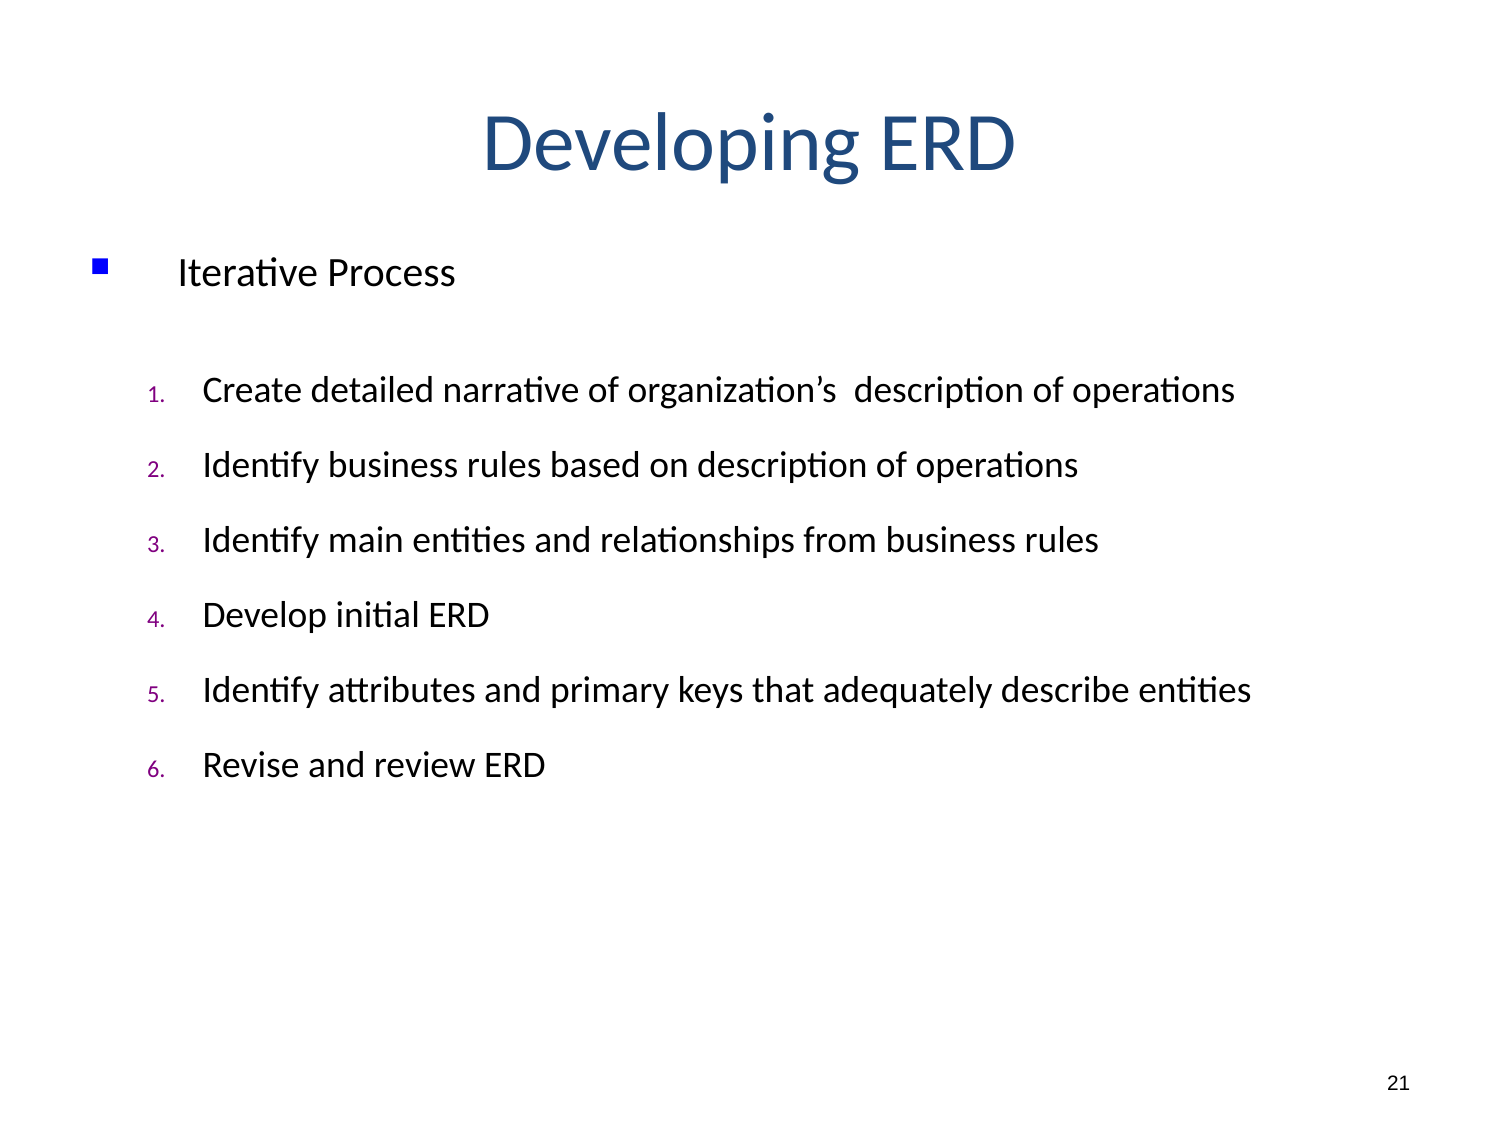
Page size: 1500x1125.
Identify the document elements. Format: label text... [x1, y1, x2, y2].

title Developing ERD [74, 62, 1426, 213]
list Iterative Process Create detailed narrative of organization’s description of operations Identify business rules based on description of operations Identify main entities and relationships from business rules Develop initial ERD Identify attributes and primary keys that adequately describe entities Revise and review ERD [75, 237, 1425, 1050]
slide_number 21 [1362, 1062, 1426, 1103]
